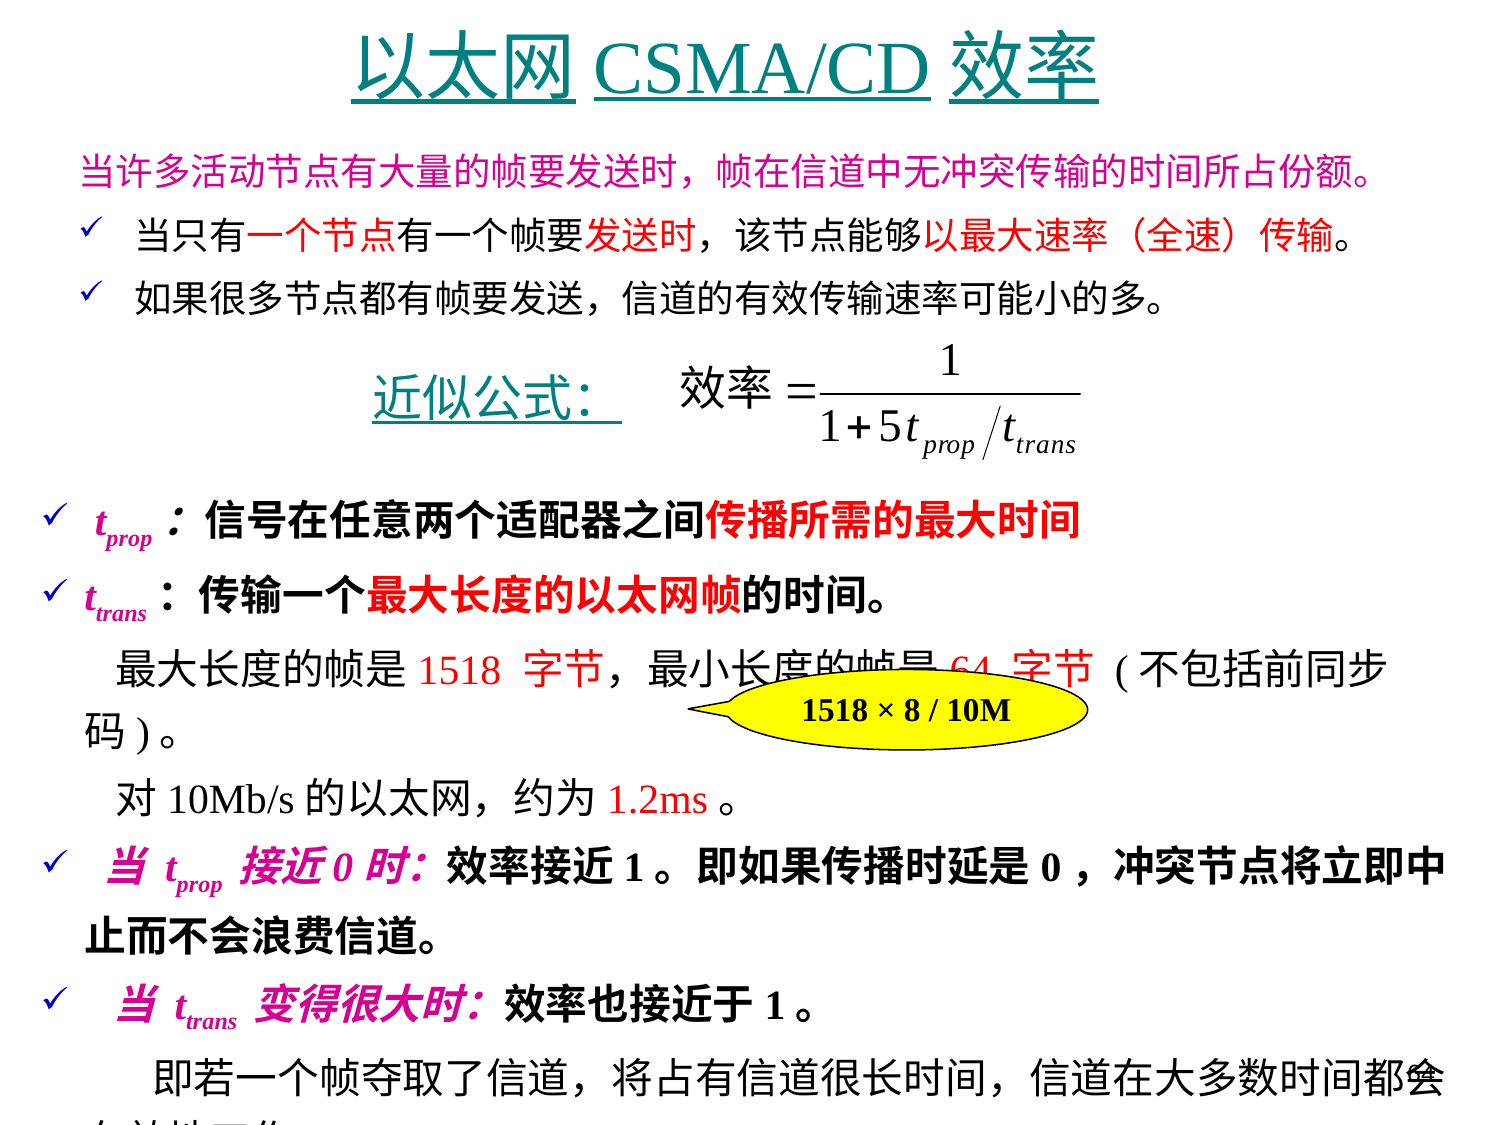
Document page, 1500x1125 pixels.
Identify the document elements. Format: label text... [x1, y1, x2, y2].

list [673, 330, 1089, 468]
title 近似公式： [347, 360, 647, 434]
text_box 当许多活动节点有大量的帧要发送时，帧在信道中无冲突传输的时间所占份额。 当只有一个节点有一个帧要发送时，该节点能够以最大速率（全速）传输。 如果很多节点都有帧要发送，信道的有效传输速率可能小的多。 [63, 129, 1426, 332]
text_box 以太网CSMA/CD效率 [87, 3, 1363, 123]
text_box 1518 × 8 / 10M [687, 669, 1088, 750]
text_box tprop：信号在任意两个适配器之间传播所需的最大时间 ttrans：传输一个最大长度的以太网帧的时间。 最大长度的帧是1518 字节，最小长度的帧是64 字节 (不包括前同步码)。 对10Mb/s的以太网，约为1.2ms。 当 tprop 接近0时：效率接近1。即如果传播时延是0，冲突节点将立即中止而不会浪费信道。 当 ttrans 变得很大时：效率也接近于1。 即若一个帧夺取了信道，将占有信道很长时间，信道在大多数时间都会有效地工作。 [25, 472, 1463, 1125]
